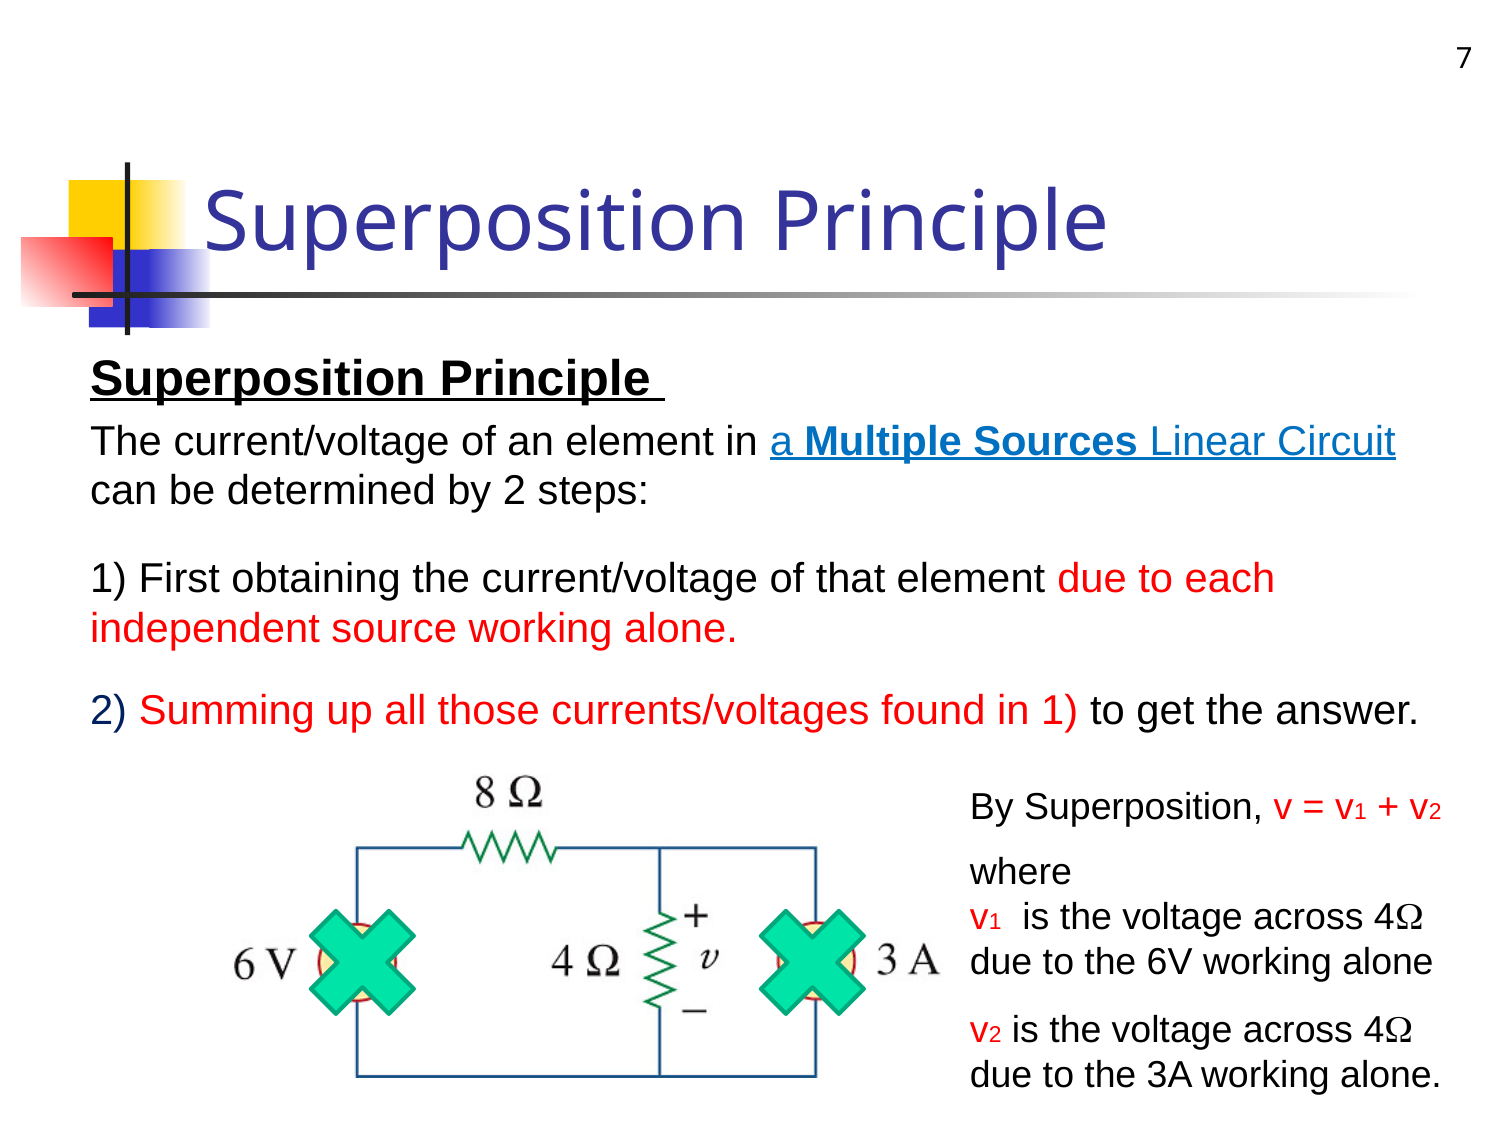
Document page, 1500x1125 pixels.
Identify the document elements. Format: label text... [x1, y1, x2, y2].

slide_number 7 [1175, 11, 1488, 87]
title Superposition Principle [188, 35, 1468, 275]
picture [224, 763, 951, 1079]
list Superposition Principle The current/voltage of an element in a Multiple Sources Linear Circuit can be determined by 2 steps: 1) First obtaining the current/voltage of that element due to each independent source working alone. 2) Summing up all those currents/voltages found in 1) to get the answer. [75, 337, 1488, 1013]
text_box By Superposition, v = v1 + v2 where v1 is the voltage across 4W due to the 6V working alone v2 is the voltage across 4W due to the 3A working alone. [955, 774, 1468, 1103]
